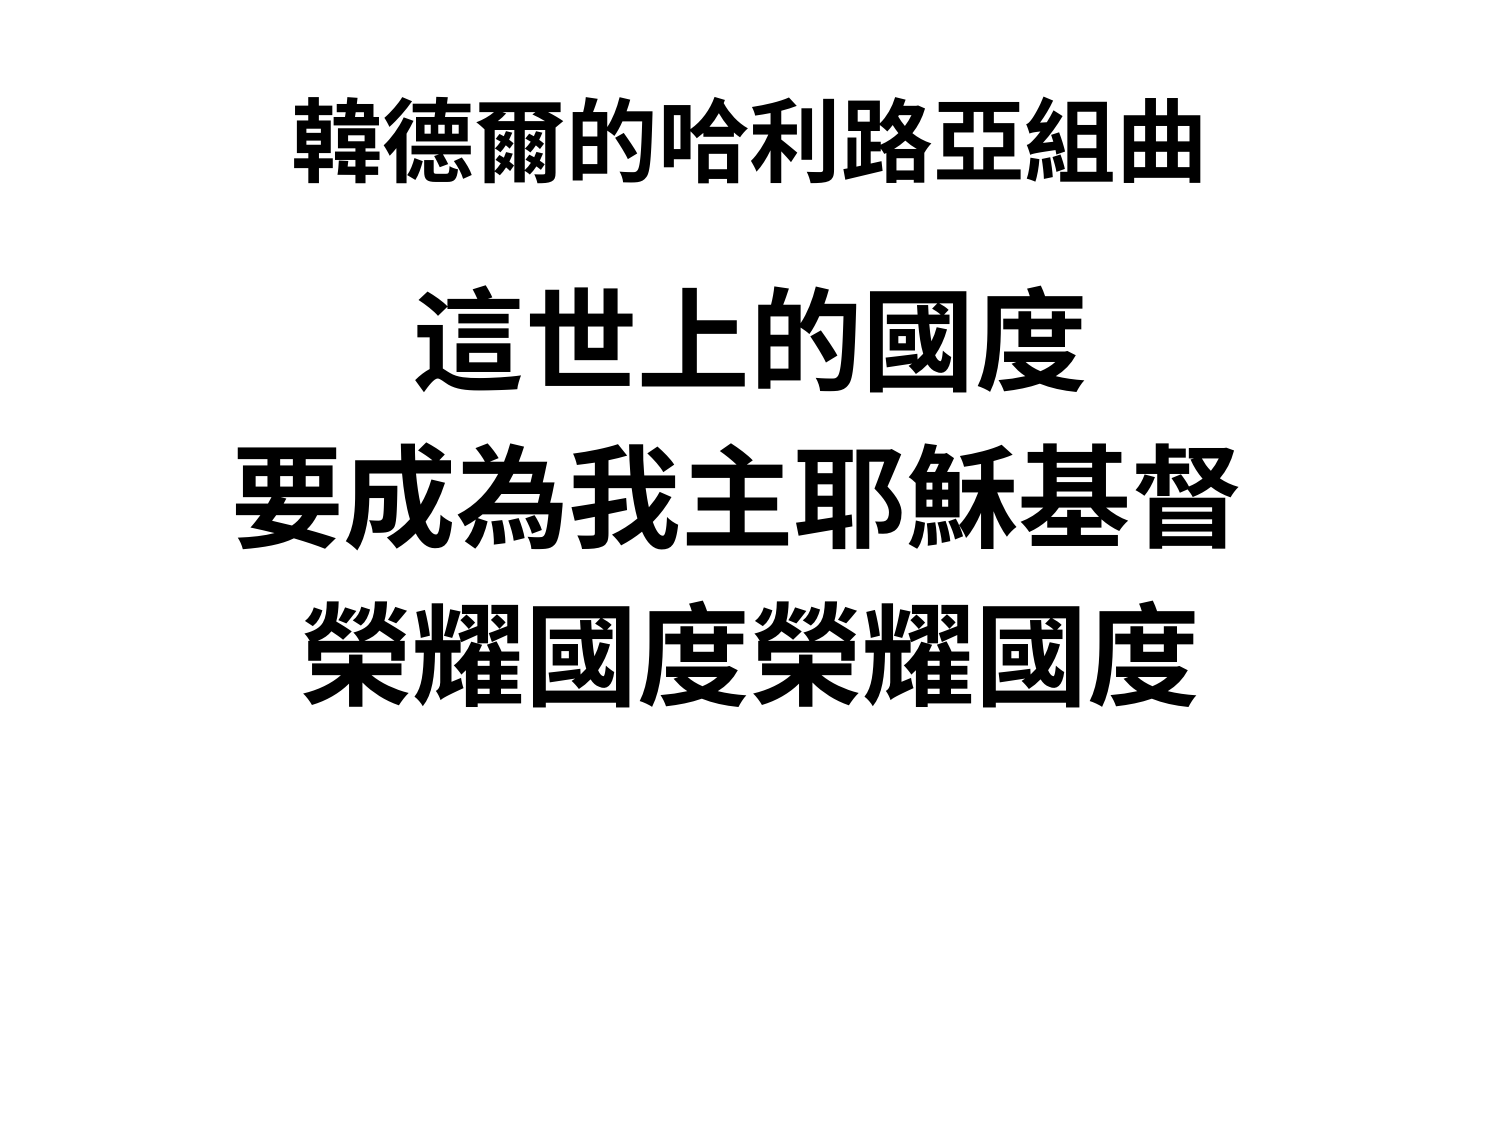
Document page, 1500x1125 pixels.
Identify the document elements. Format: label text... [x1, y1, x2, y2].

title 韓德爾的哈利路亞組曲 [75, 45, 1425, 233]
list 這世上的國度 要成為我主耶穌基督 榮耀國度榮耀國度 [0, 262, 1500, 1005]
